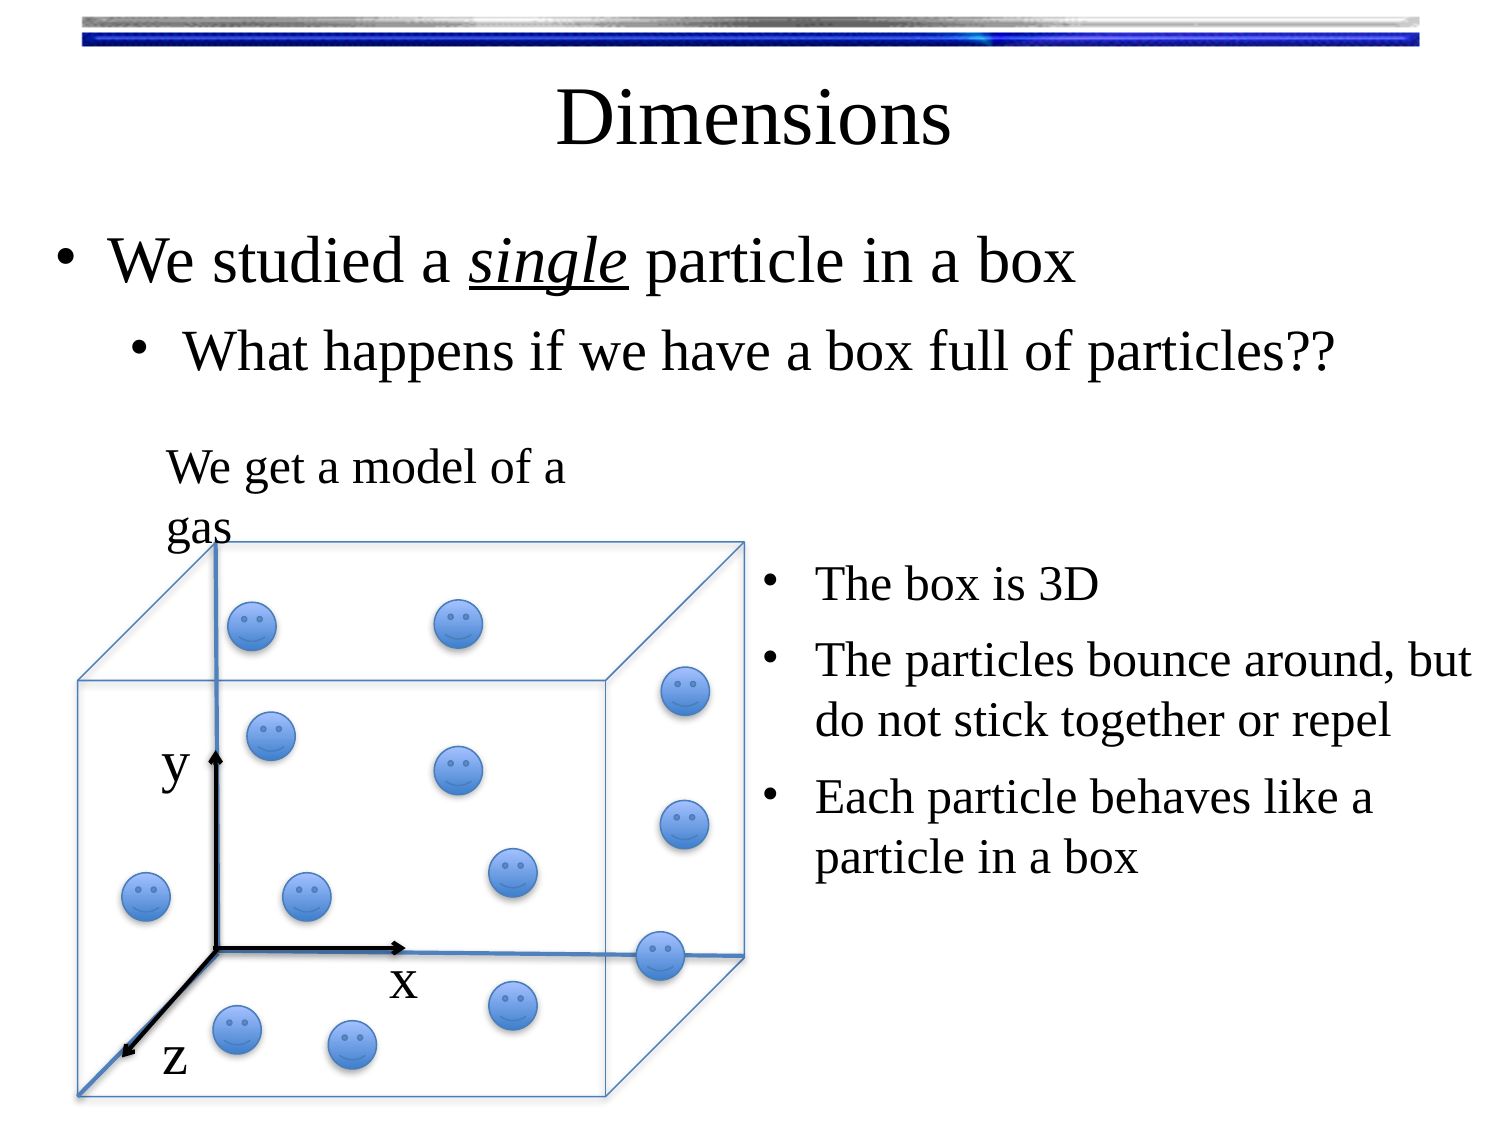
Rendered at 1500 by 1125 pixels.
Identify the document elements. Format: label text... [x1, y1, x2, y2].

text_box We studied a single particle in a box What happens if we have a box full of particles?? [37, 215, 1463, 459]
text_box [77, 541, 745, 1097]
picture [79, 12, 1426, 52]
text_box We get a model of a gas [151, 426, 661, 540]
text_box The box is 3D The particles bounce around, but do not stick together or repel Each particle behaves like a particle in a box [749, 550, 1500, 897]
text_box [121, 749, 406, 1058]
text_box Dimensions [17, 19, 1492, 204]
